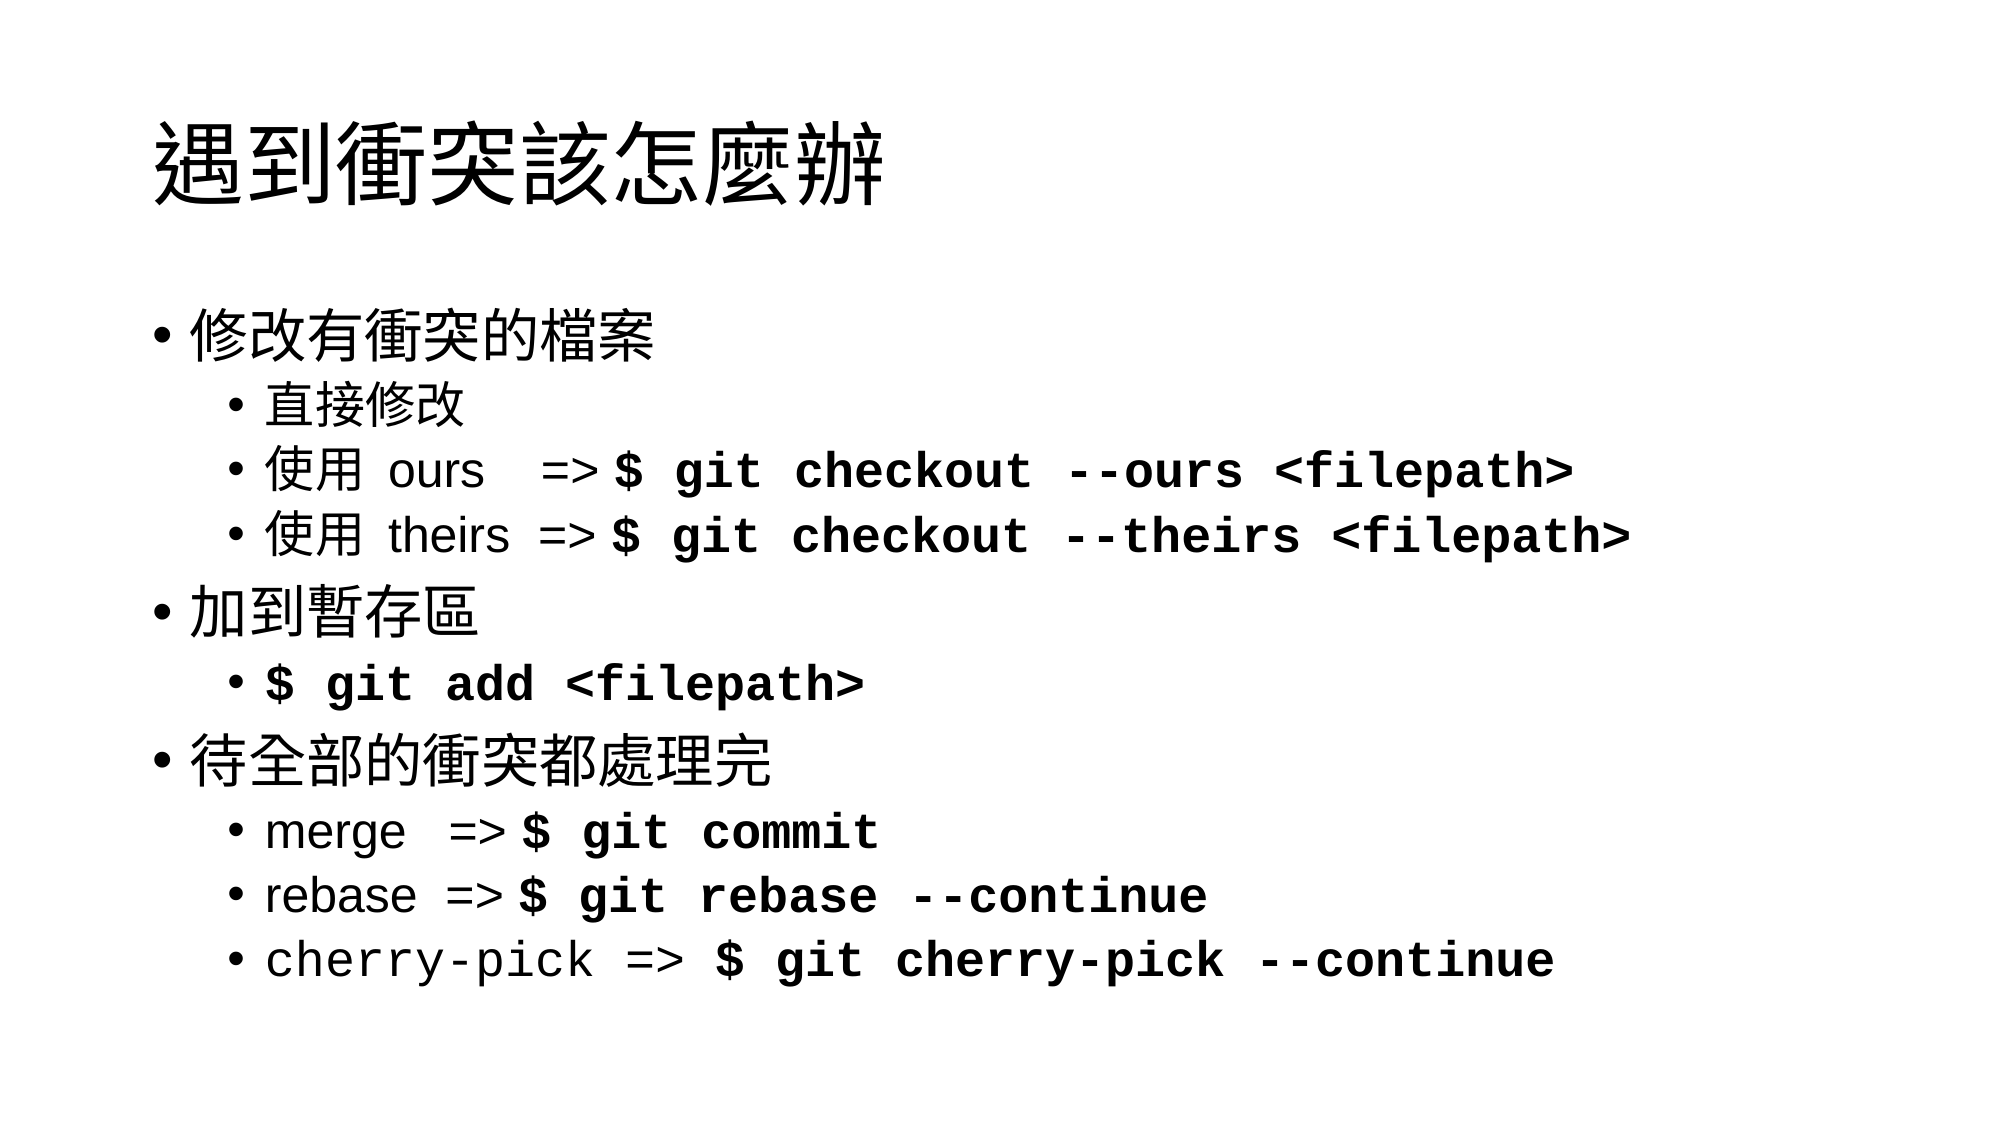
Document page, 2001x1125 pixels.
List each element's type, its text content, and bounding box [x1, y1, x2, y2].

title 遇到衝突該怎麼辦 [137, 59, 1863, 278]
list 修改有衝突的檔案 直接修改 使用 ours => $ git checkout --ours <filepath> 使用 theirs => $ git checkout --theirs <filepath> 加到暫存區 $ git add <filepath> 待全部的衝突都處理完 merge => $ git commit rebase => $ git rebase --continue cherry-pick => $ git cherry-pick --continue [137, 299, 1863, 1014]
